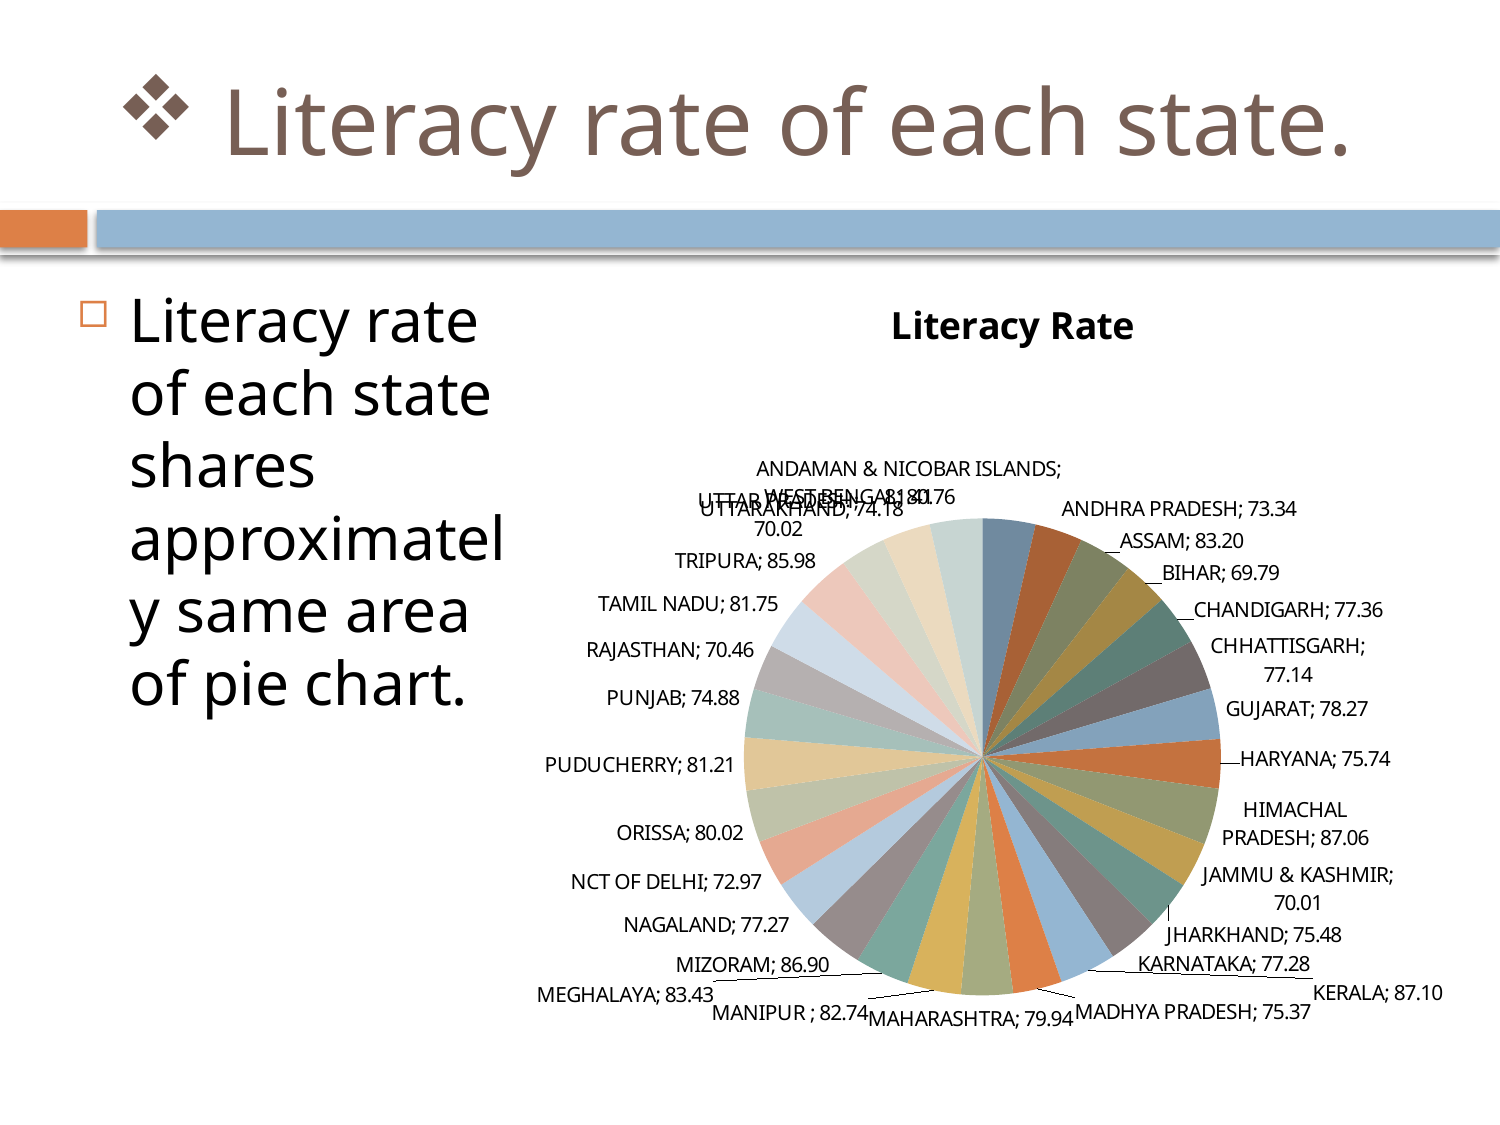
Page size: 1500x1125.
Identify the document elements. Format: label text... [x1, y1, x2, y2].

chart [524, 262, 1500, 1125]
title Literacy rate of each state. [100, 37, 1438, 200]
list Literacy rate of each state shares approximately same area of pie chart. [62, 275, 518, 963]
